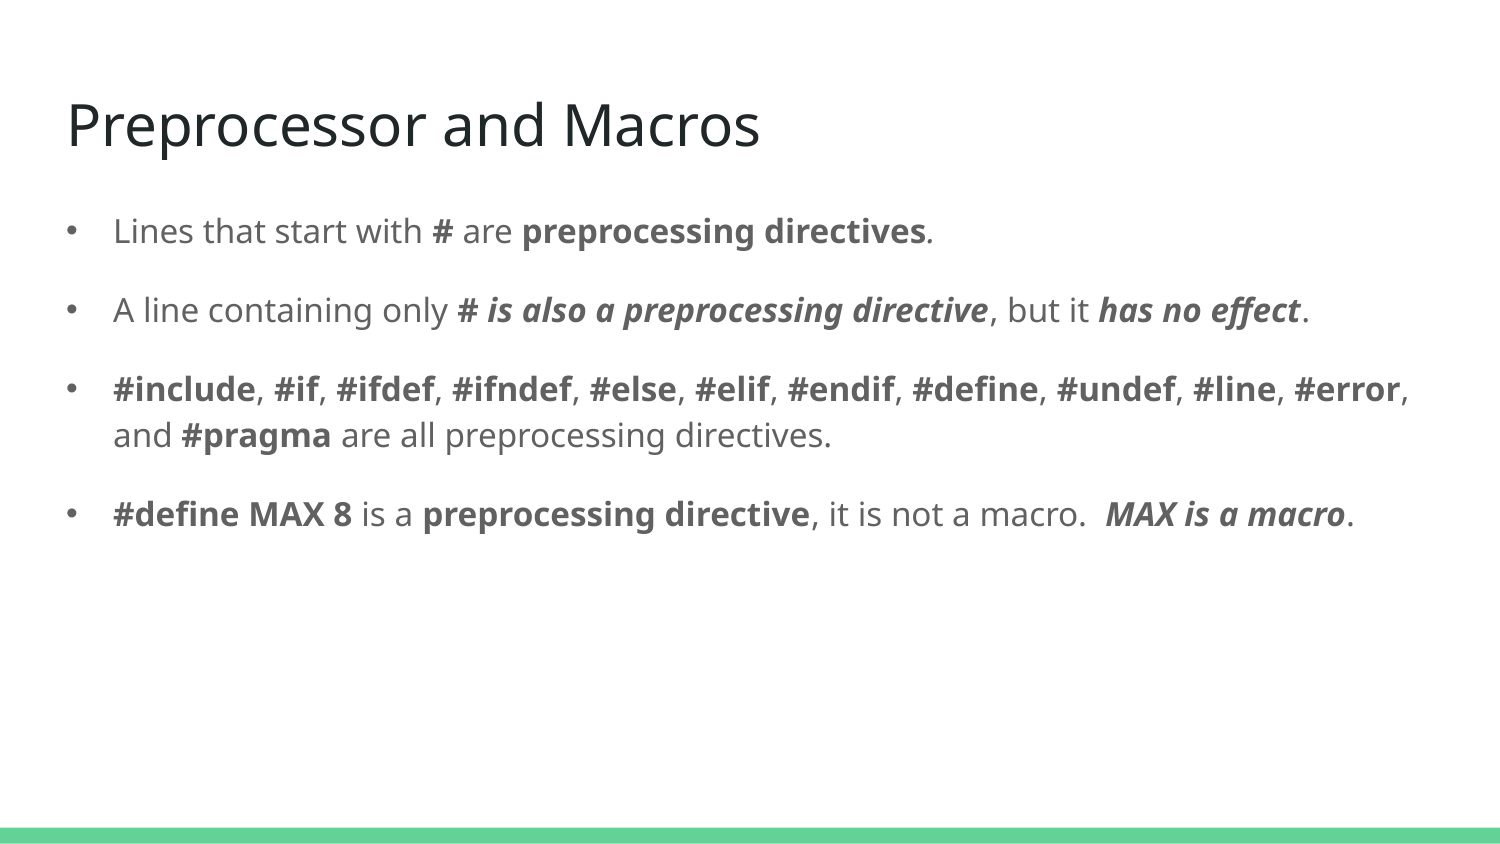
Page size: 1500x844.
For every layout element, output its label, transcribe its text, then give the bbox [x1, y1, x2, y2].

title Preprocessor and Macros [51, 72, 1449, 167]
list Lines that start with # are preprocessing directives. A line containing only # is also a preprocessing directive, but it has no effect. #include, #if, #ifdef, #ifndef, #else, #elif, #endif, #define, #undef, #line, #error, and #pragma are all preprocessing directives. #define MAX 8 is a preprocessing directive, it is not a macro. MAX is a macro. [51, 189, 1449, 750]
